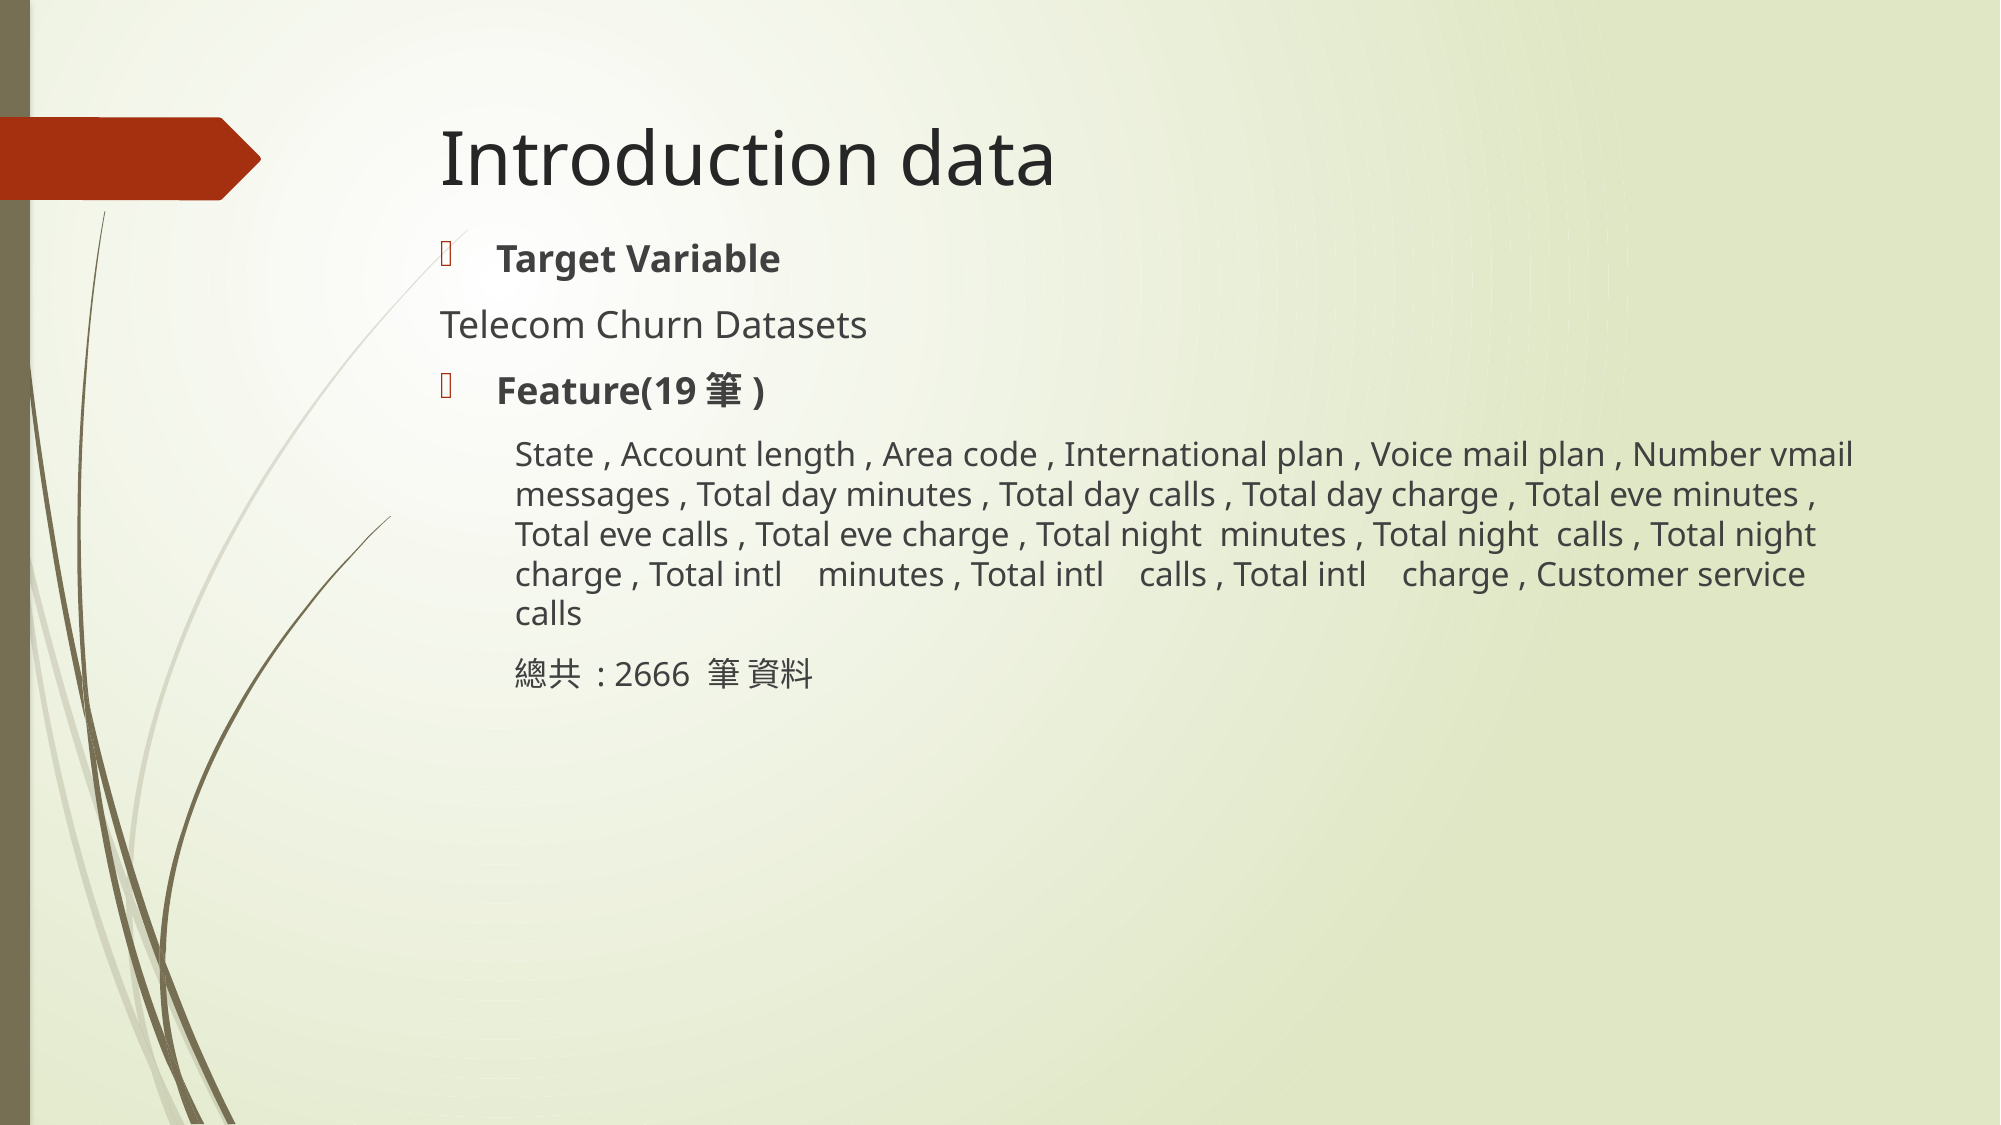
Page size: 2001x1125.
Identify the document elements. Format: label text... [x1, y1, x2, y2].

title Introduction data [425, 102, 1888, 227]
list Target Variable Telecom Churn Datasets Feature(19筆) State , Account length , Area code , International plan , Voice mail plan , Number vmail messages , Total day minutes , Total day calls , Total day charge , Total eve minutes , Total eve calls , Total eve charge , Total night minutes , Total night calls , Total night charge , Total intl minutes , Total intl calls , Total intl charge , Customer service calls 總共 : 2666 筆 資料 [424, 227, 1888, 848]
